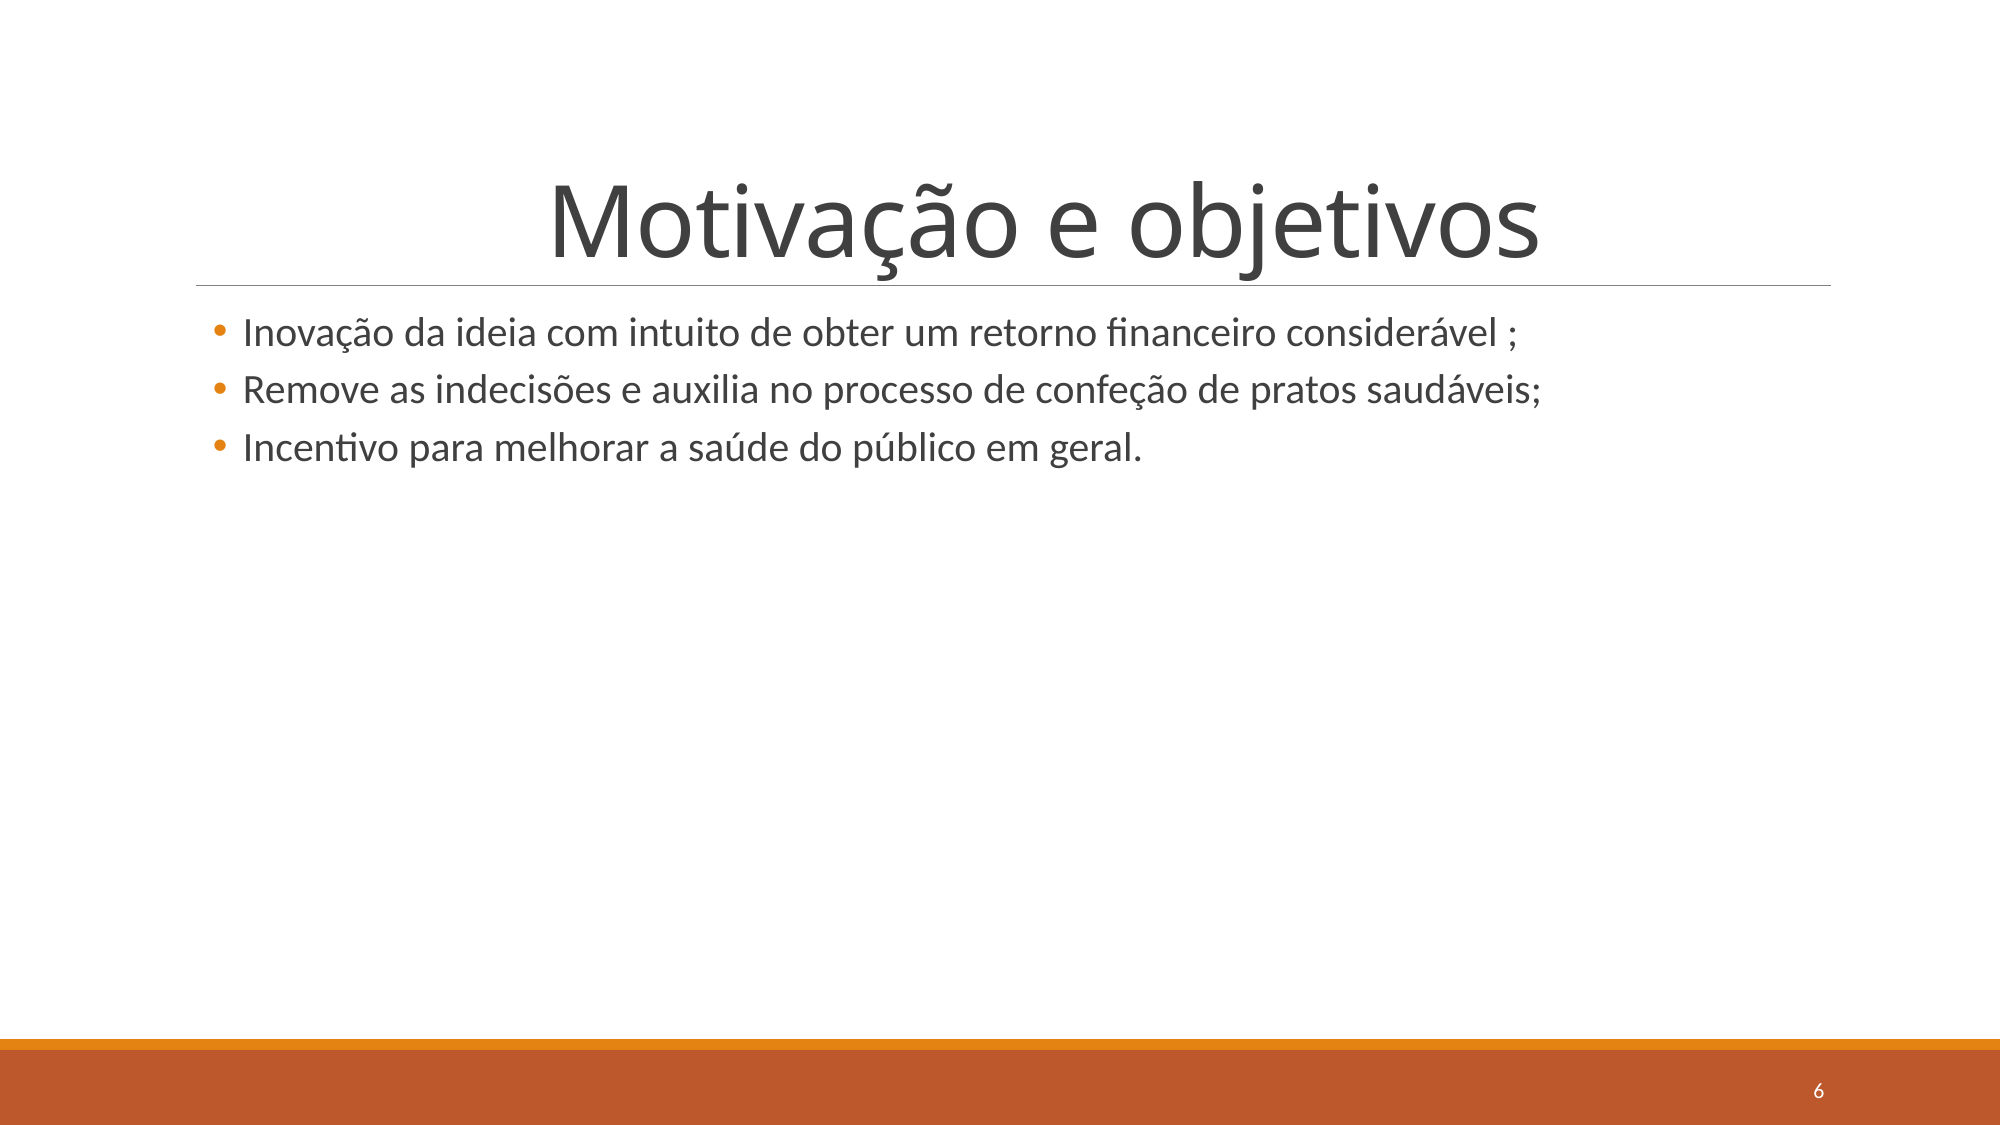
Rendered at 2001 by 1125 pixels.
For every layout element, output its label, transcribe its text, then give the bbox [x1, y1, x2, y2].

title Motivação e objetivos [180, 47, 1830, 285]
slide_number 6 [1624, 1059, 1840, 1120]
list Inovação da ideia com intuito de obter um retorno financeiro considerável ; Remove as indecisões e auxilia no processo de confeção de pratos saudáveis; Incentivo para melhorar a saúde do público em geral. [180, 302, 1830, 963]
